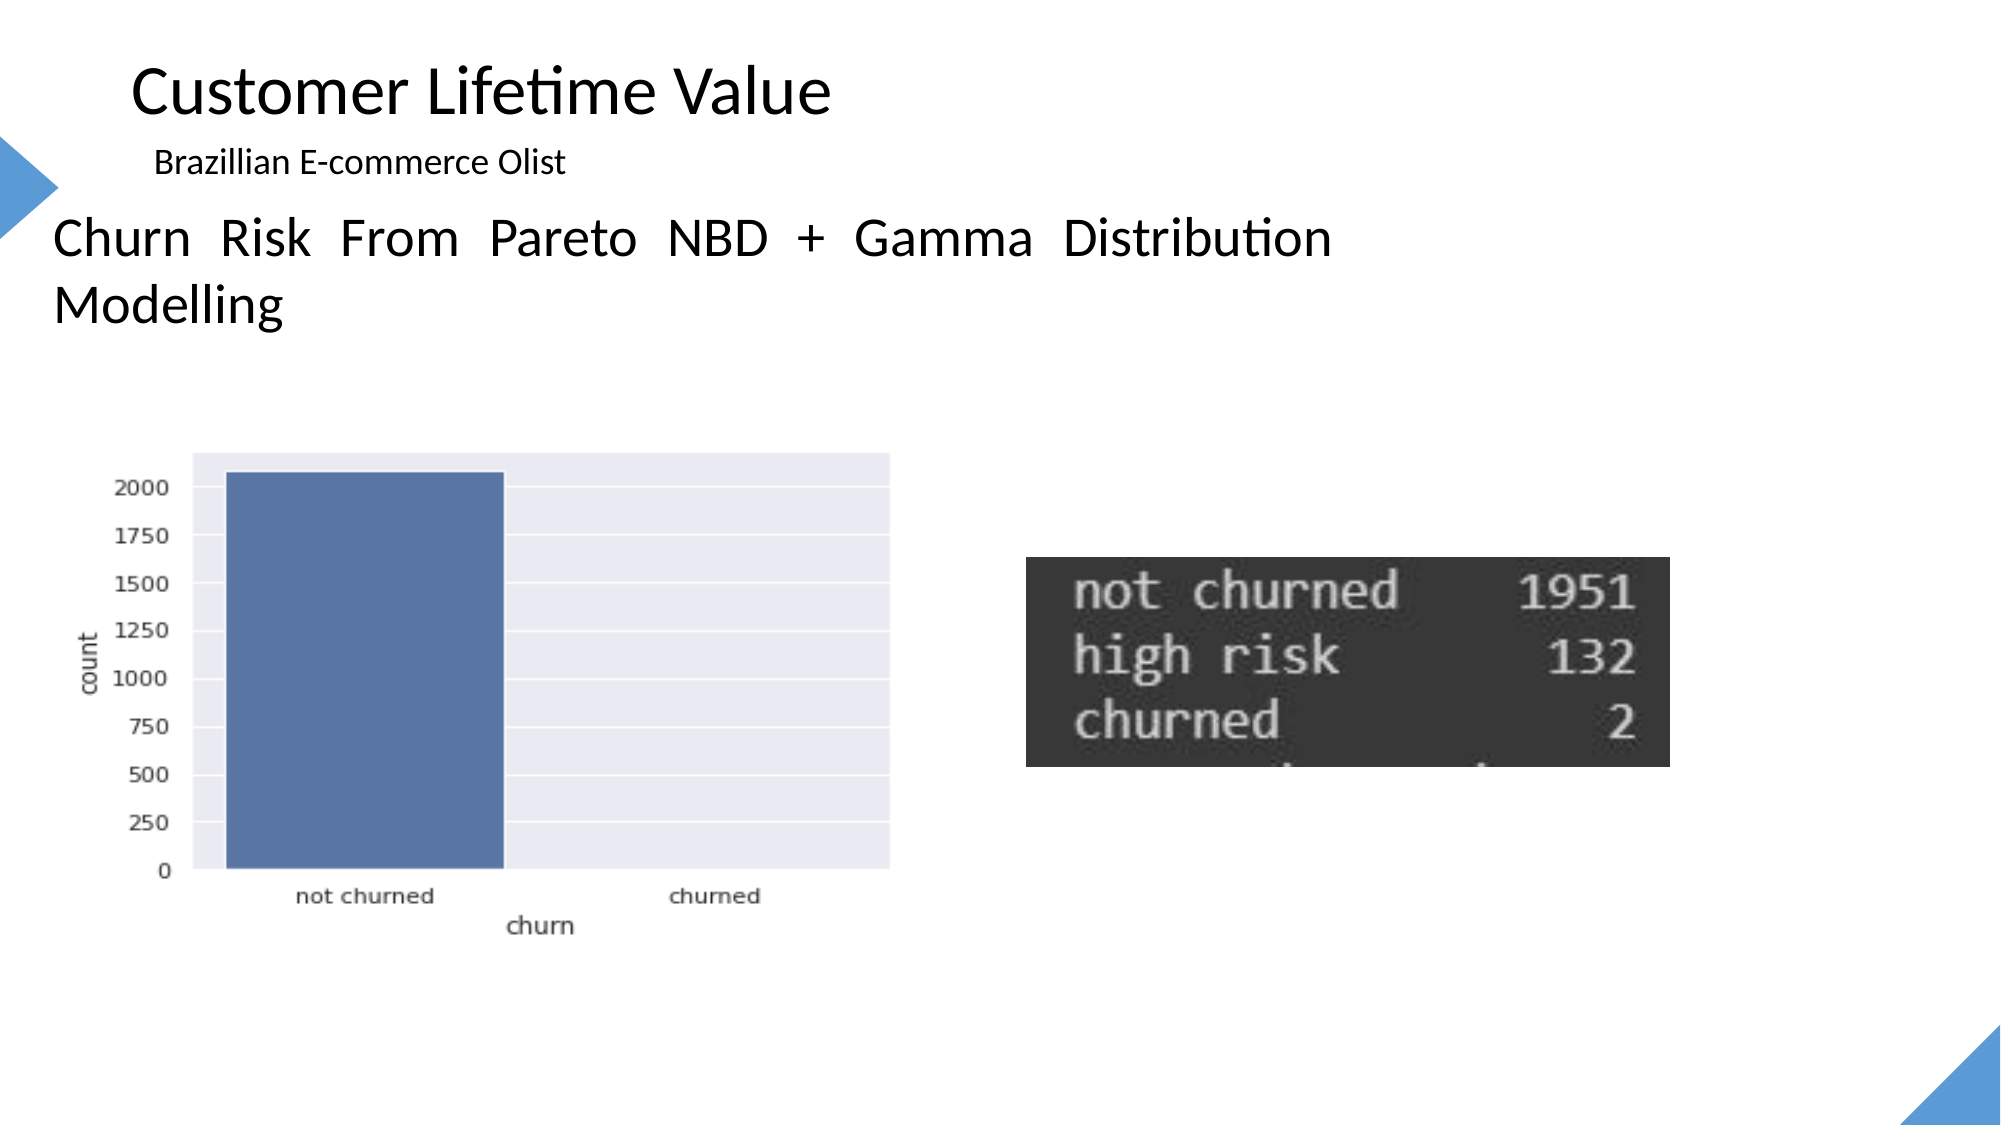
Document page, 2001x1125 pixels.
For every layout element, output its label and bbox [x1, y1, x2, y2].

picture [1026, 557, 1670, 768]
picture [62, 438, 903, 954]
text_box [0, 36, 1349, 345]
